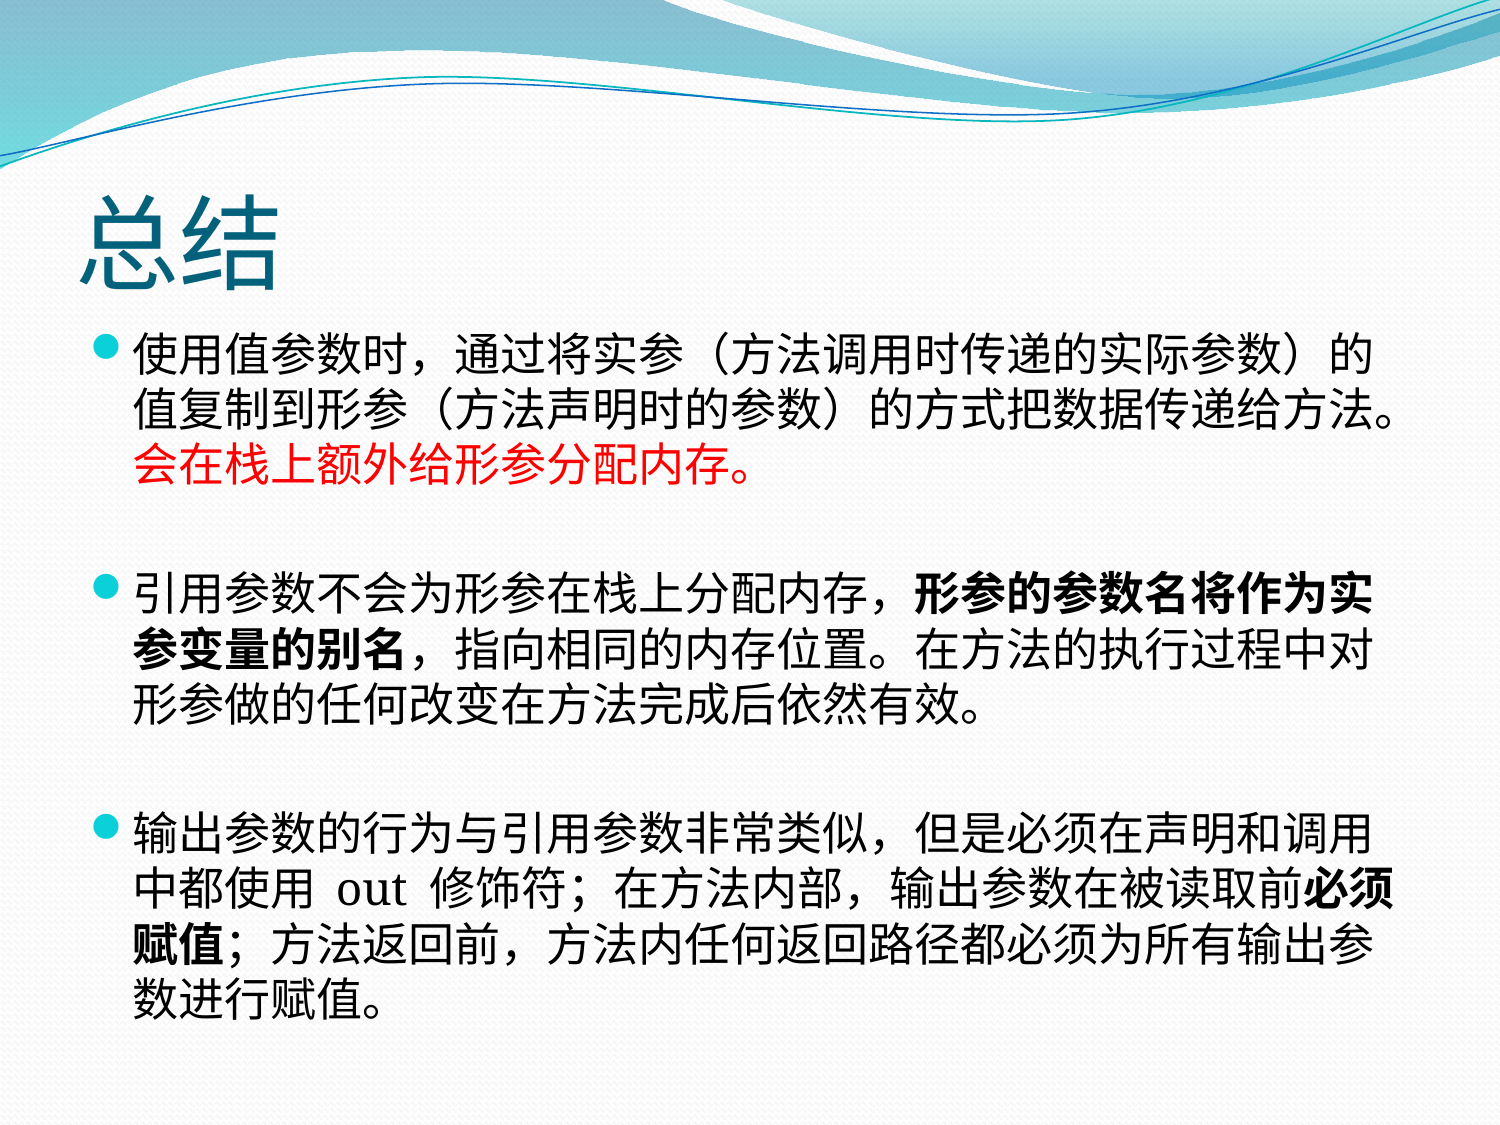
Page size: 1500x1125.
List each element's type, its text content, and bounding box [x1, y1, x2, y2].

title 总结 [75, 115, 1425, 303]
list 使用值参数时，通过将实参（方法调用时传递的实际参数）的值复制到形参（方法声明时的参数）的方式把数据传递给方法。会在栈上额外给形参分配内存。 引用参数不会为形参在栈上分配内存，形参的参数名将作为实参变量的别名，指向相同的内存位置。在方法的执行过程中对形参做的任何改变在方法完成后依然有效。 输出参数的行为与引用参数非常类似，但是必须在声明和调用中都使用 out 修饰符；在方法内部，输出参数在被读取前必须赋值；方法返回前，方法内任何返回路径都必须为所有输出参数进行赋值。 [75, 317, 1425, 1038]
